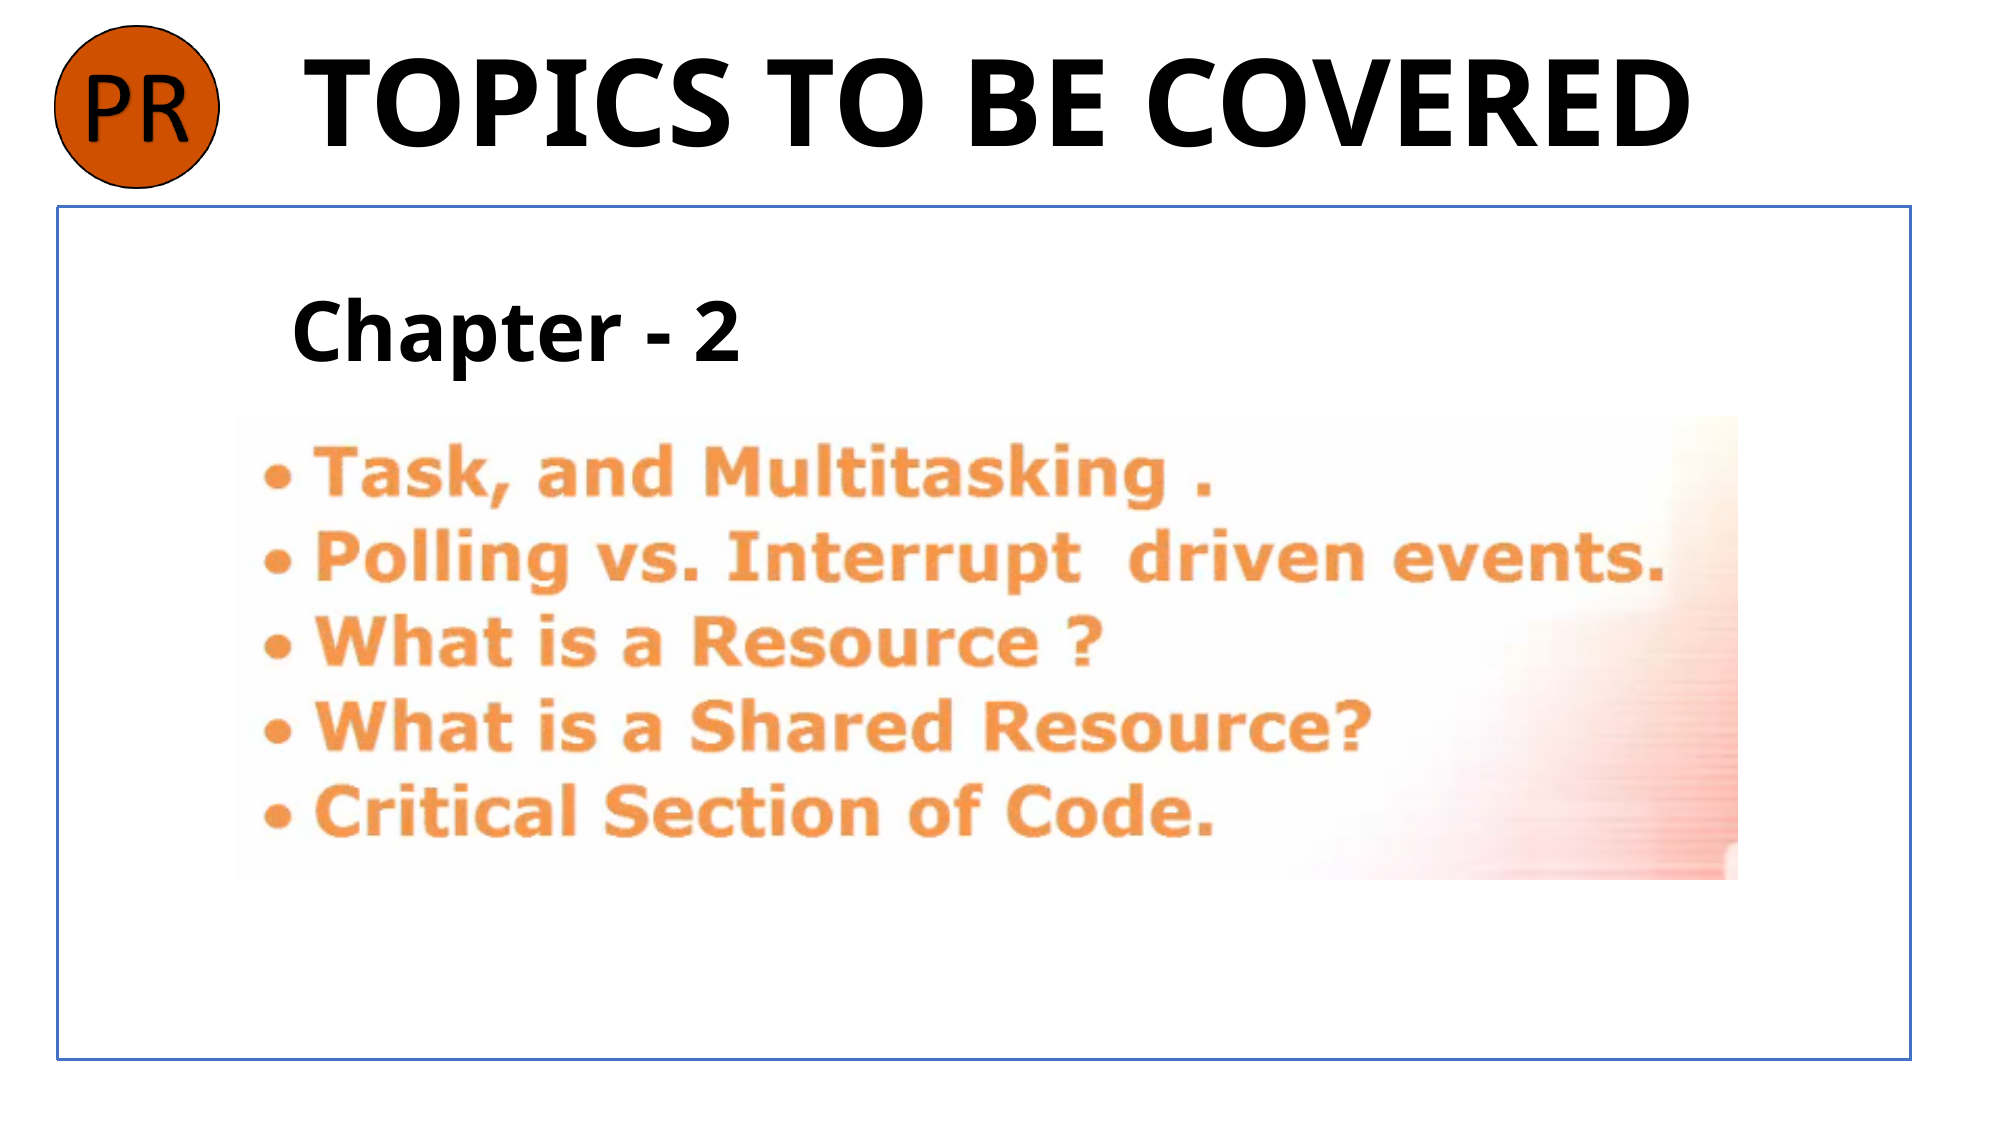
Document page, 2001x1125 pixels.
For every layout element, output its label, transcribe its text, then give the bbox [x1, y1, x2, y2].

picture [47, 20, 224, 194]
title TOPICS TO BE COVERED [249, 34, 1750, 181]
text_box Chapter - 2 [274, 241, 1775, 388]
picture [237, 416, 1738, 880]
